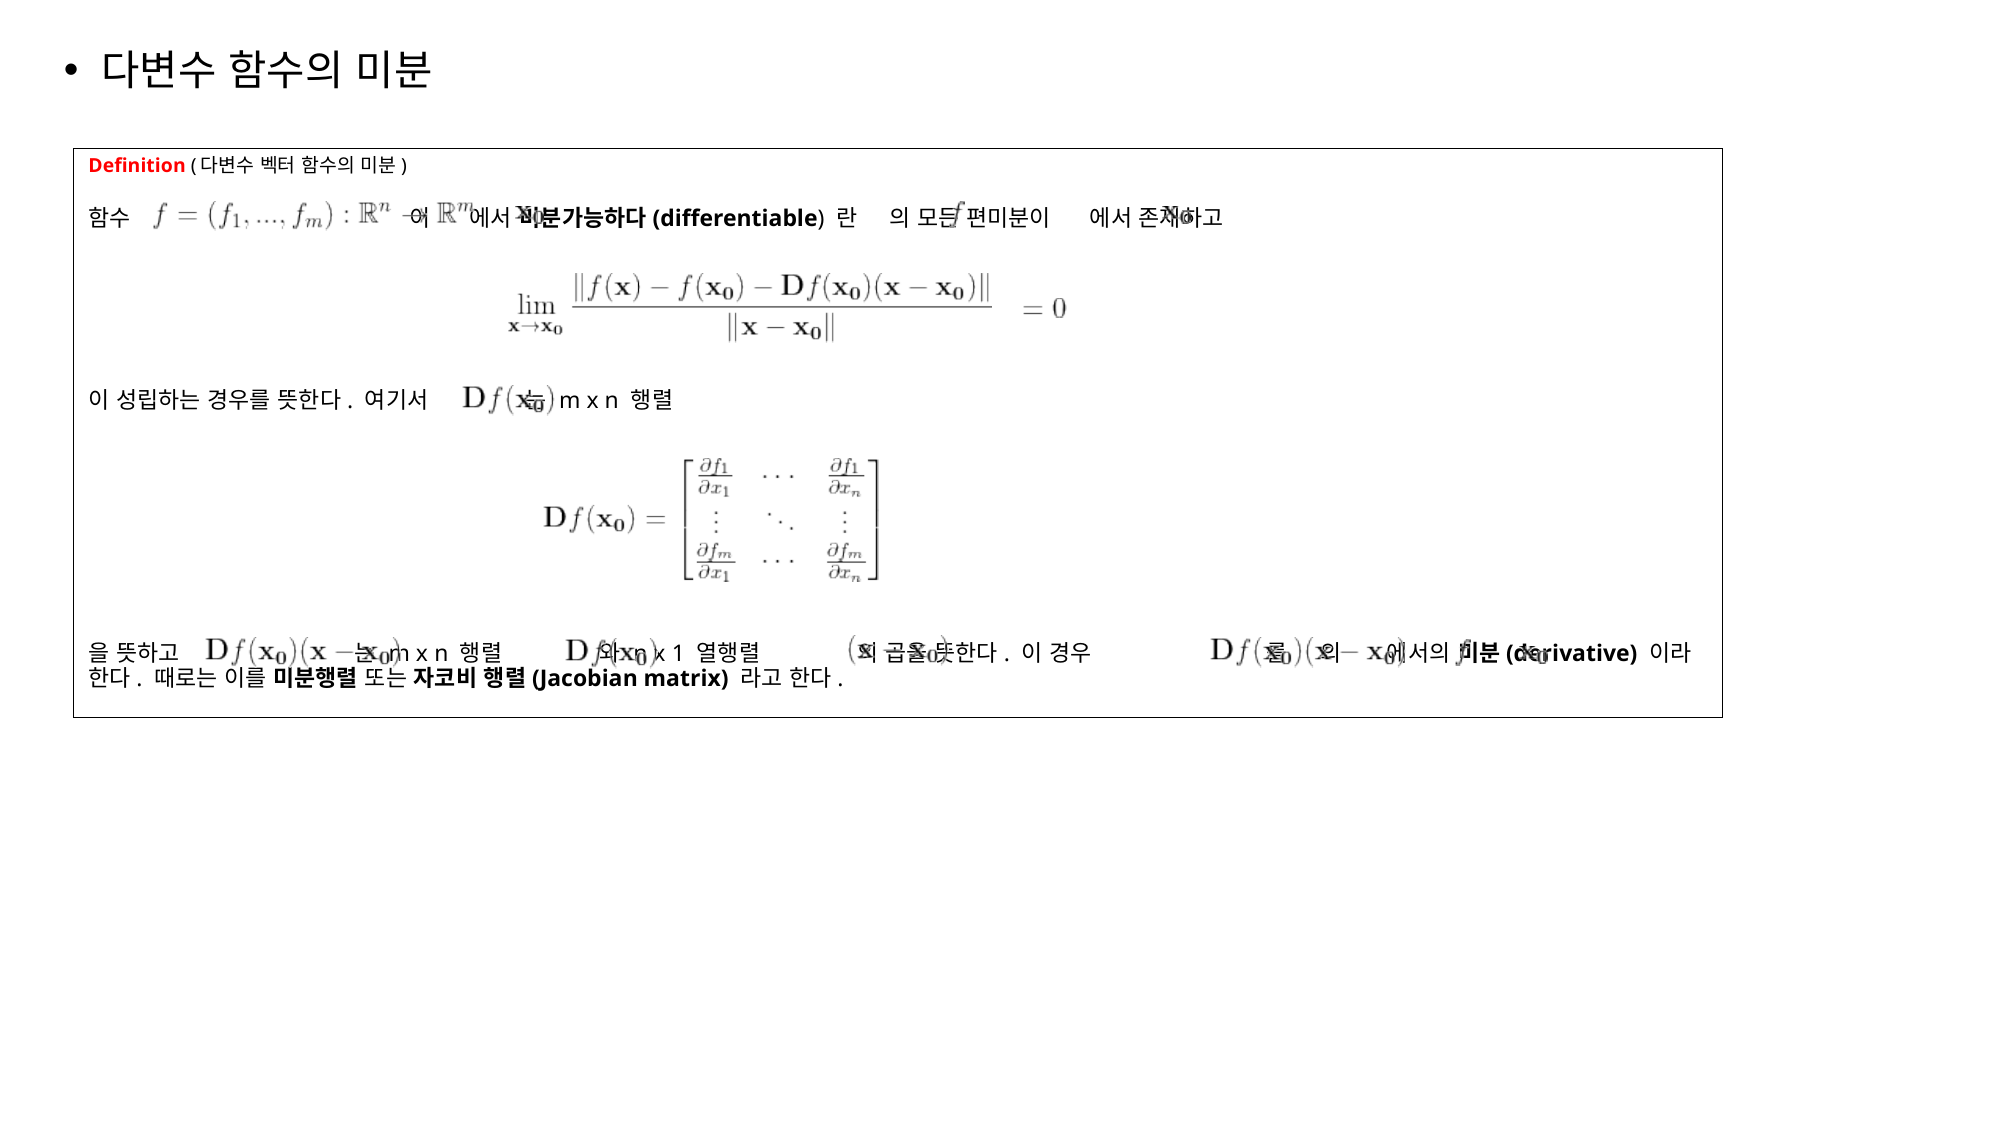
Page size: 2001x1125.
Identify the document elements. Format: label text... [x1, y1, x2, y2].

list 다변수 함수의 미분 [48, 41, 535, 107]
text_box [73, 148, 1723, 718]
